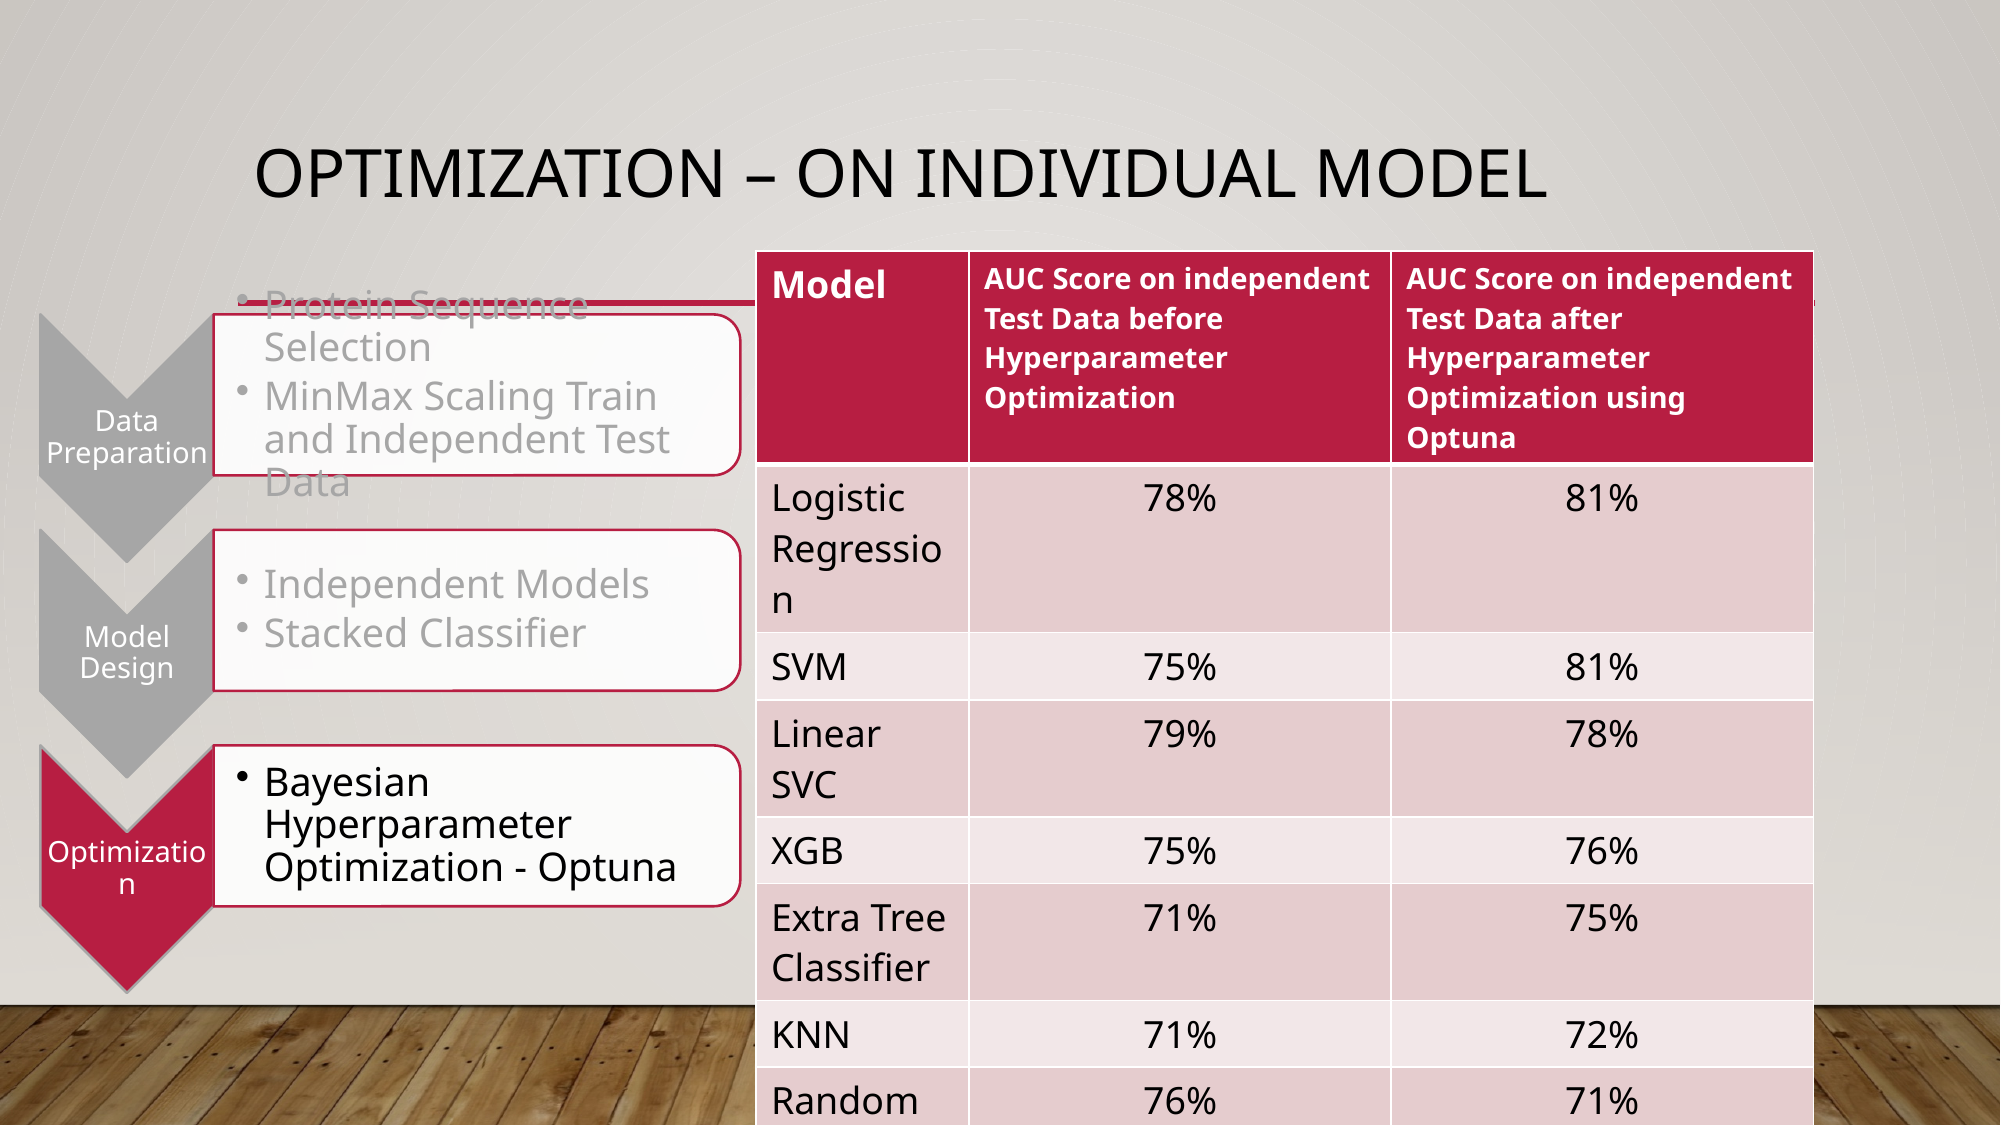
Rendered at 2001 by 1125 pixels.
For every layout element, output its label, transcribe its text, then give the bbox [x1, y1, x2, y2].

table_cell 81% [1392, 633, 1813, 699]
table_cell KNN [757, 1001, 968, 1066]
table_cell 78% [1392, 701, 1813, 816]
picture [0, 1005, 755, 1125]
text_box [40, 314, 741, 994]
table_cell Extra Tree Classifier [757, 884, 968, 1000]
table_cell 71% [970, 884, 1390, 1000]
table_cell Random Forest [757, 1068, 968, 1125]
title Optimization – on individual model [238, 131, 1814, 305]
table_cell SVM [757, 633, 968, 699]
table_cell 72% [1392, 1001, 1813, 1066]
table_cell 78% [970, 467, 1390, 632]
table_cell 76% [1392, 818, 1813, 883]
table_cell Linear SVC [757, 701, 968, 816]
table_cell 79% [970, 701, 1390, 816]
table_cell Logistic Regression [757, 467, 968, 632]
table_header Model [757, 252, 968, 462]
table_cell 75% [970, 633, 1390, 699]
table_header AUC Score on independent Test Data after Hyperparameter Optimization using Optuna [1392, 252, 1813, 462]
picture [1814, 1005, 2000, 1125]
table_cell 81% [1392, 467, 1813, 632]
table_cell 71% [1392, 1068, 1813, 1125]
table_cell XGB [757, 818, 968, 883]
table_cell 76% [970, 1068, 1390, 1125]
table_cell 71% [970, 1001, 1390, 1066]
table_cell 75% [1392, 884, 1813, 1000]
table_cell 75% [970, 818, 1390, 883]
table_header AUC Score on independent Test Data before Hyperparameter Optimization [970, 252, 1390, 462]
